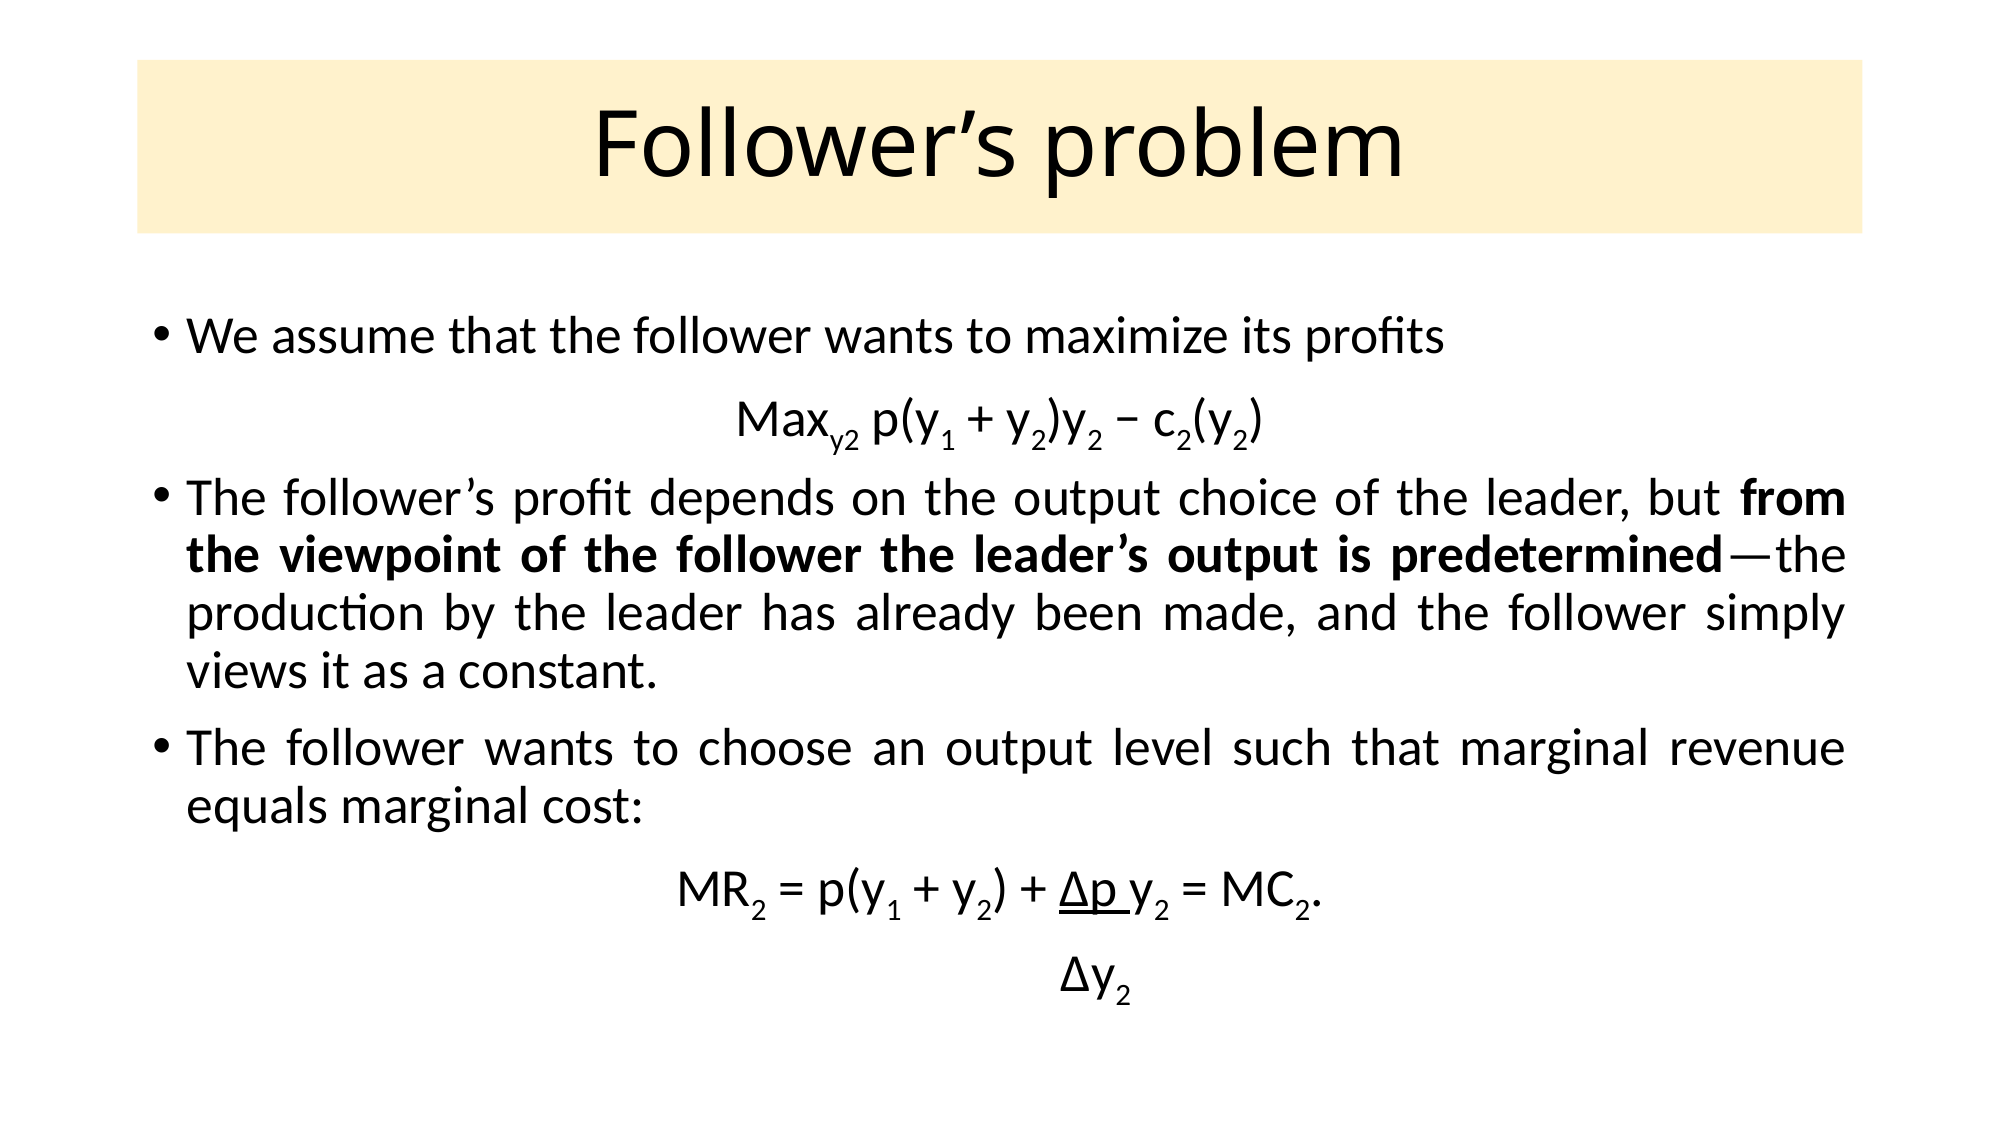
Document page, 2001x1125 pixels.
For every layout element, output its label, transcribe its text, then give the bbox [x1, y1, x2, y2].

title Follower’s problem [137, 59, 1863, 234]
list We assume that the follower wants to maximize its profits Maxy2 p(y1 + y2)y2 − c2(y2) The follower’s profit depends on the output choice of the leader, but from the viewpoint of the follower the leader’s output is predetermined—the production by the leader has already been made, and the follower simply views it as a constant. The follower wants to choose an output level such that marginal revenue equals marginal cost: MR2 = p(y1 + y2) + Δp y2 = MC2. Δy2 [137, 299, 1863, 1014]
